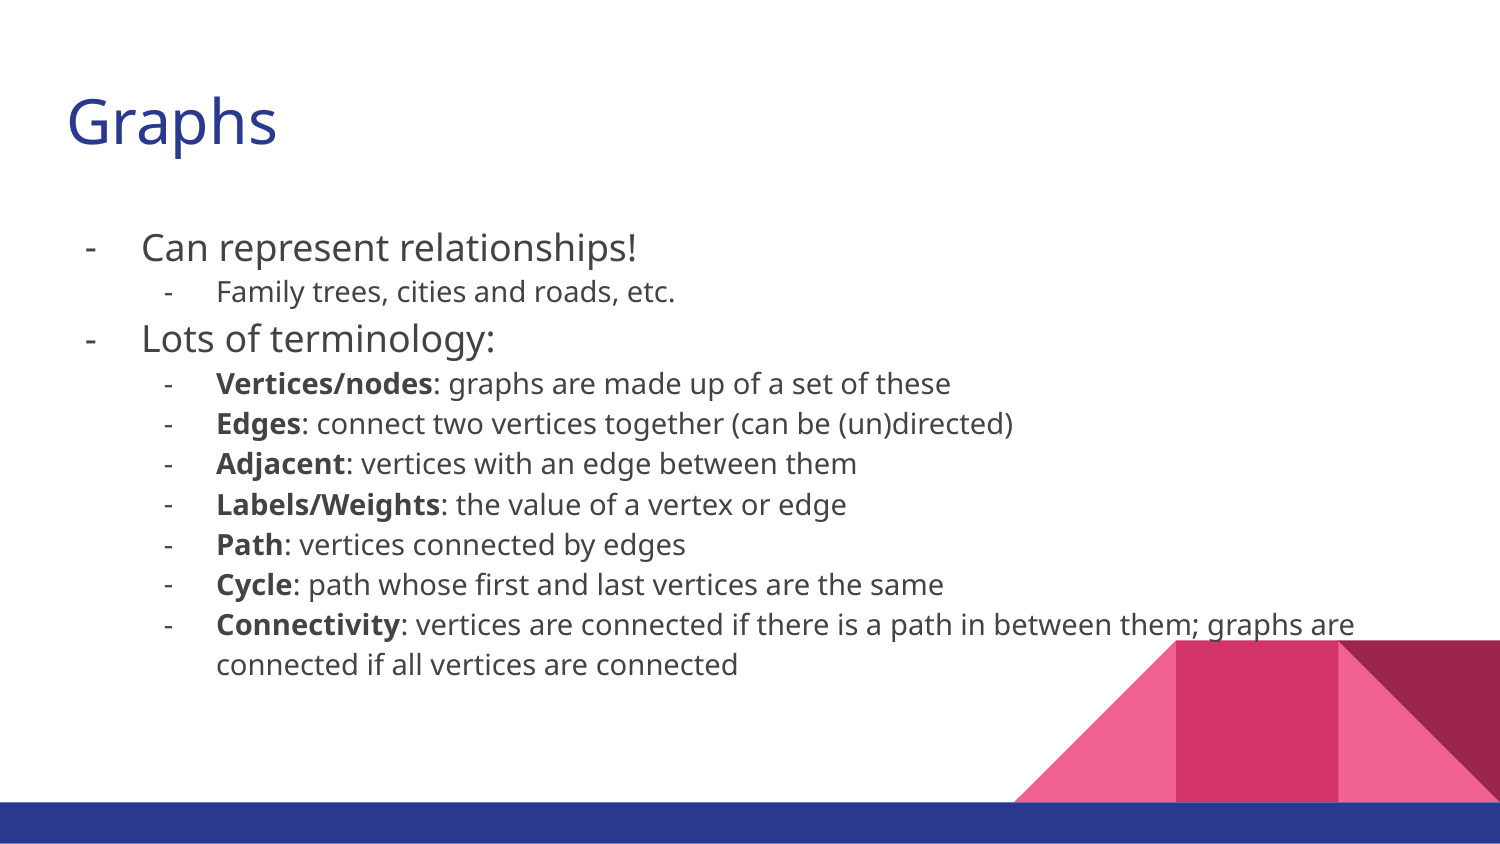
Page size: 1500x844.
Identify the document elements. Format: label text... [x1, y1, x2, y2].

list Can represent relationships! Family trees, cities and roads, etc. Lots of terminology: Vertices/nodes: graphs are made up of a set of these Edges: connect two vertices together (can be (un)directed) Adjacent: vertices with an edge between them Labels/Weights: the value of a vertex or edge Path: vertices connected by edges Cycle: path whose first and last vertices are the same Connectivity: vertices are connected if there is a path in between them; graphs are connected if all vertices are connected [51, 201, 1449, 750]
title Graphs [51, 67, 1449, 167]
